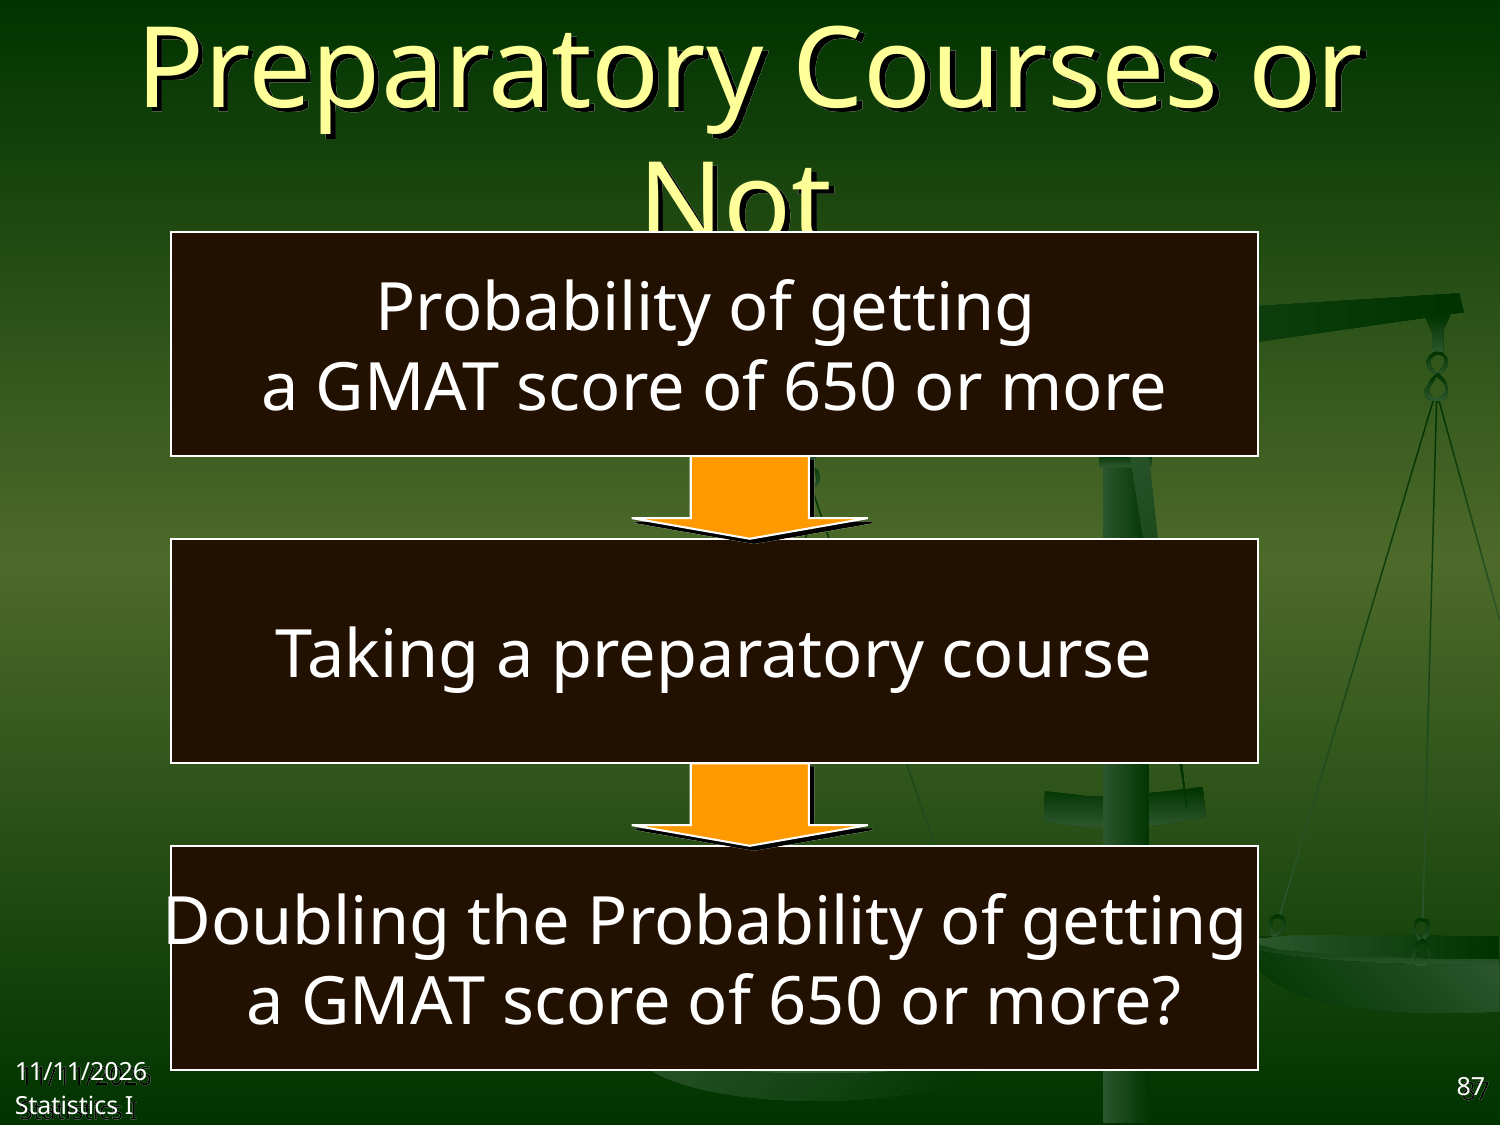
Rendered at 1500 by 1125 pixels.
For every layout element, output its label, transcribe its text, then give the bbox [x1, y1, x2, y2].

text_box Doubling the Probability of getting a GMAT score of 650 or more? [171, 845, 1258, 1071]
text_box [631, 456, 868, 539]
text_box Probability of getting a GMAT score of 650 or more [171, 231, 1258, 457]
slide_number 87 [1149, 1049, 1500, 1125]
text_box [631, 763, 868, 846]
text_box Taking a preparatory course [171, 538, 1258, 764]
title Preparatory Courses or Not [52, 41, 1447, 218]
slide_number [0, 1049, 351, 1125]
